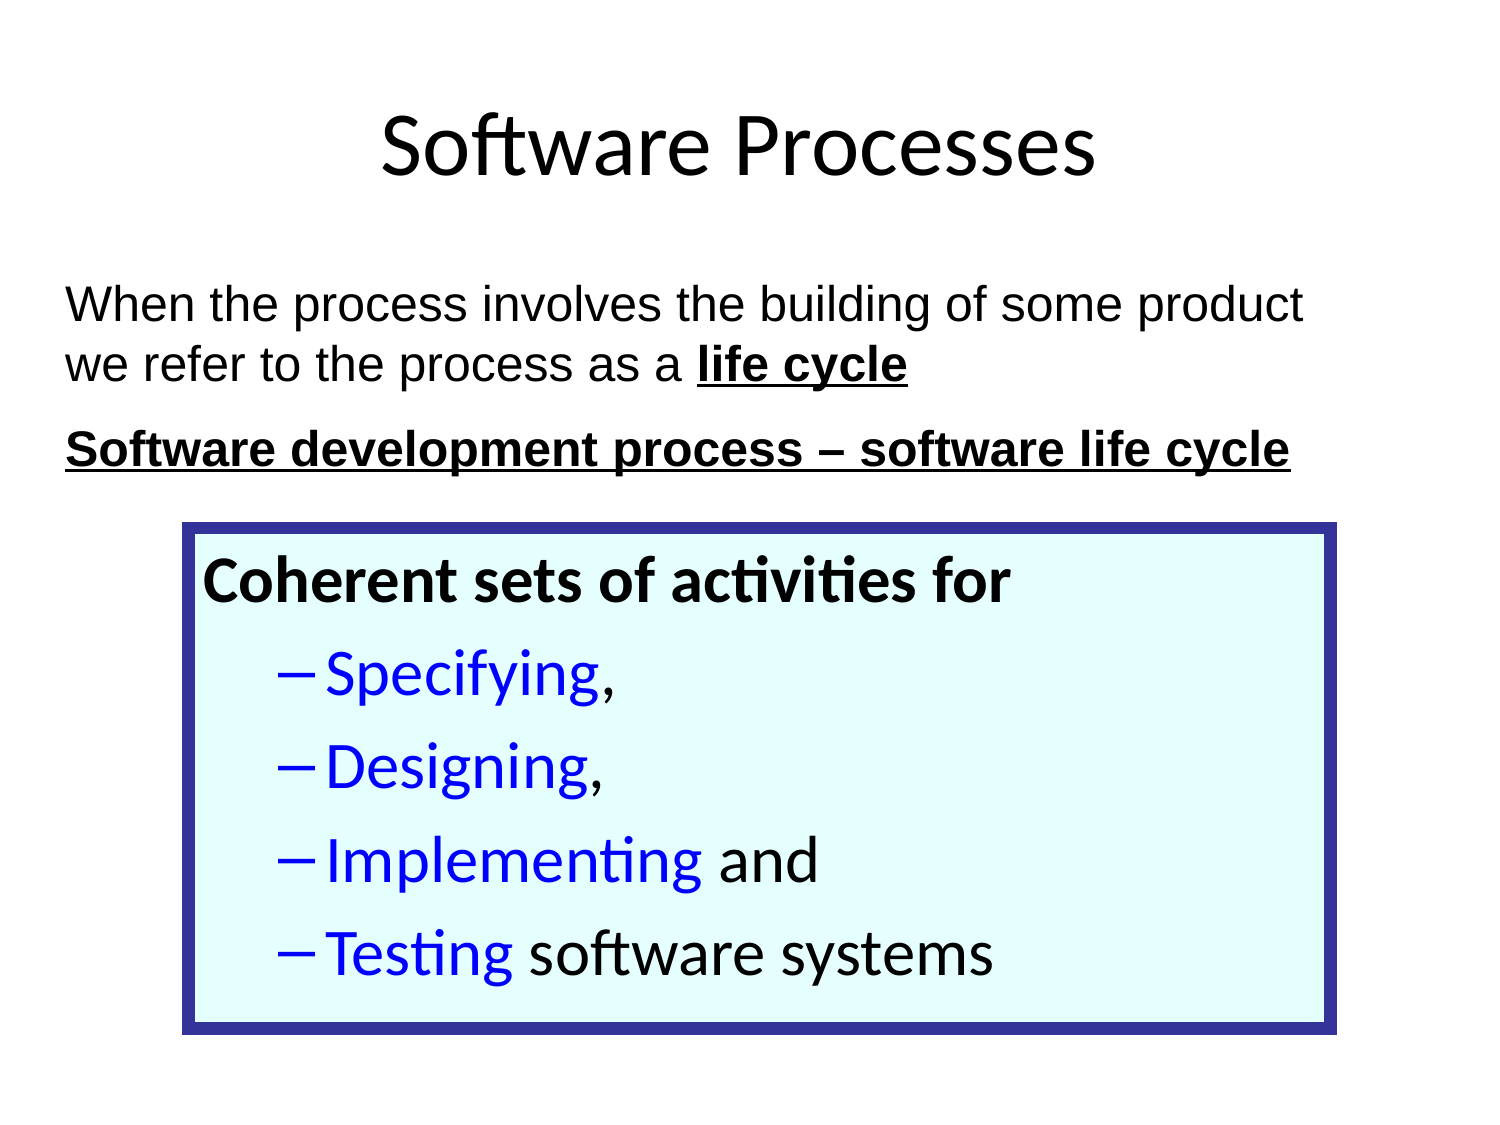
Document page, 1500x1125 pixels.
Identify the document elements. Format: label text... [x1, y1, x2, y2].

list Coherent sets of activities for Specifying, Designing, Implementing and Testing software systems [188, 528, 1331, 1029]
text_box When the process involves the building of some product we refer to the process as a life cycle Software development process – software life cycle [50, 263, 1369, 484]
title Software Processes [75, 45, 1425, 233]
